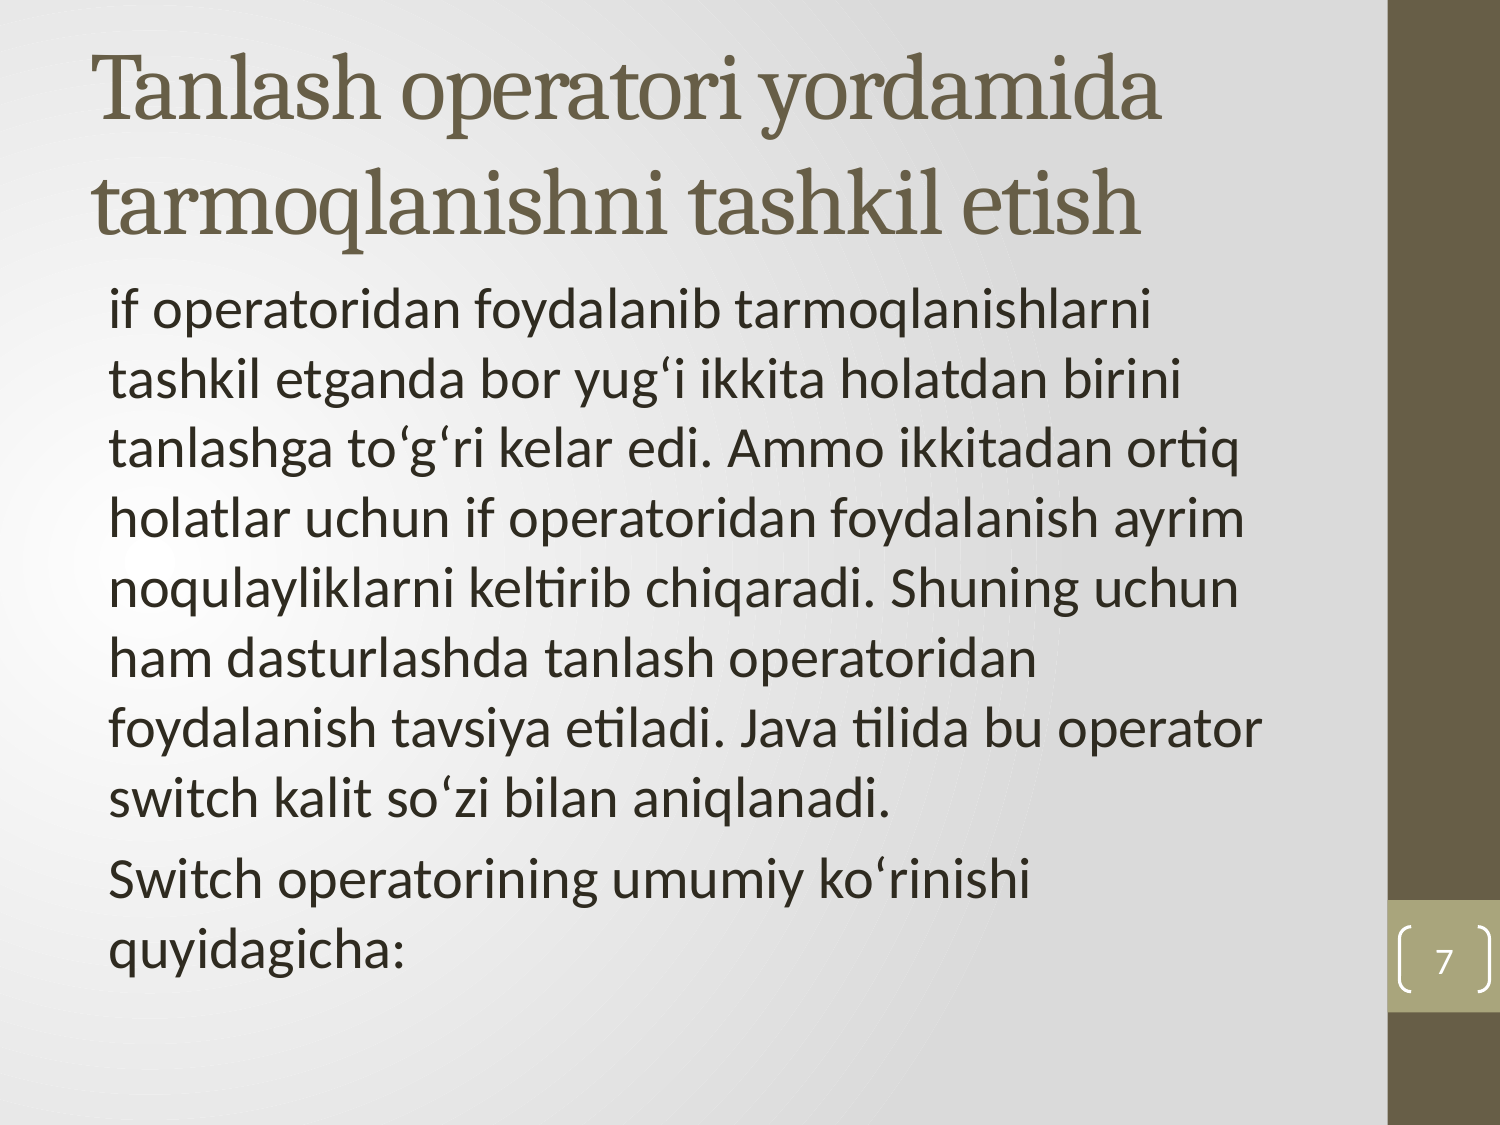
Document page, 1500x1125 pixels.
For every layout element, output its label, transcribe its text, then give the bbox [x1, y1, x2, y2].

slide_number 7 [1397, 925, 1492, 994]
list if operatoridan foydalanib tarmoqlanishlarni tashkil etganda bor yug‘i ikkita holatdan birini tanlashga to‘g‘ri kelar edi. Ammo ikkitadan ortiq holatlar uchun if operatoridan foydalanish ayrim noqulayliklarni keltirib chiqaradi. Shuning uchun ham dasturlashda tanlash operatoridan foydalanish tavsiya etiladi. Java tilida bu operator switch kalit so‘zi bilan aniqlanadi. Switch operatorining umumiy ko‘rinishi quyidagicha: [75, 262, 1325, 1050]
title Tanlash operatori yordamida tarmoqlanishni tashkil etish [75, 45, 1325, 233]
